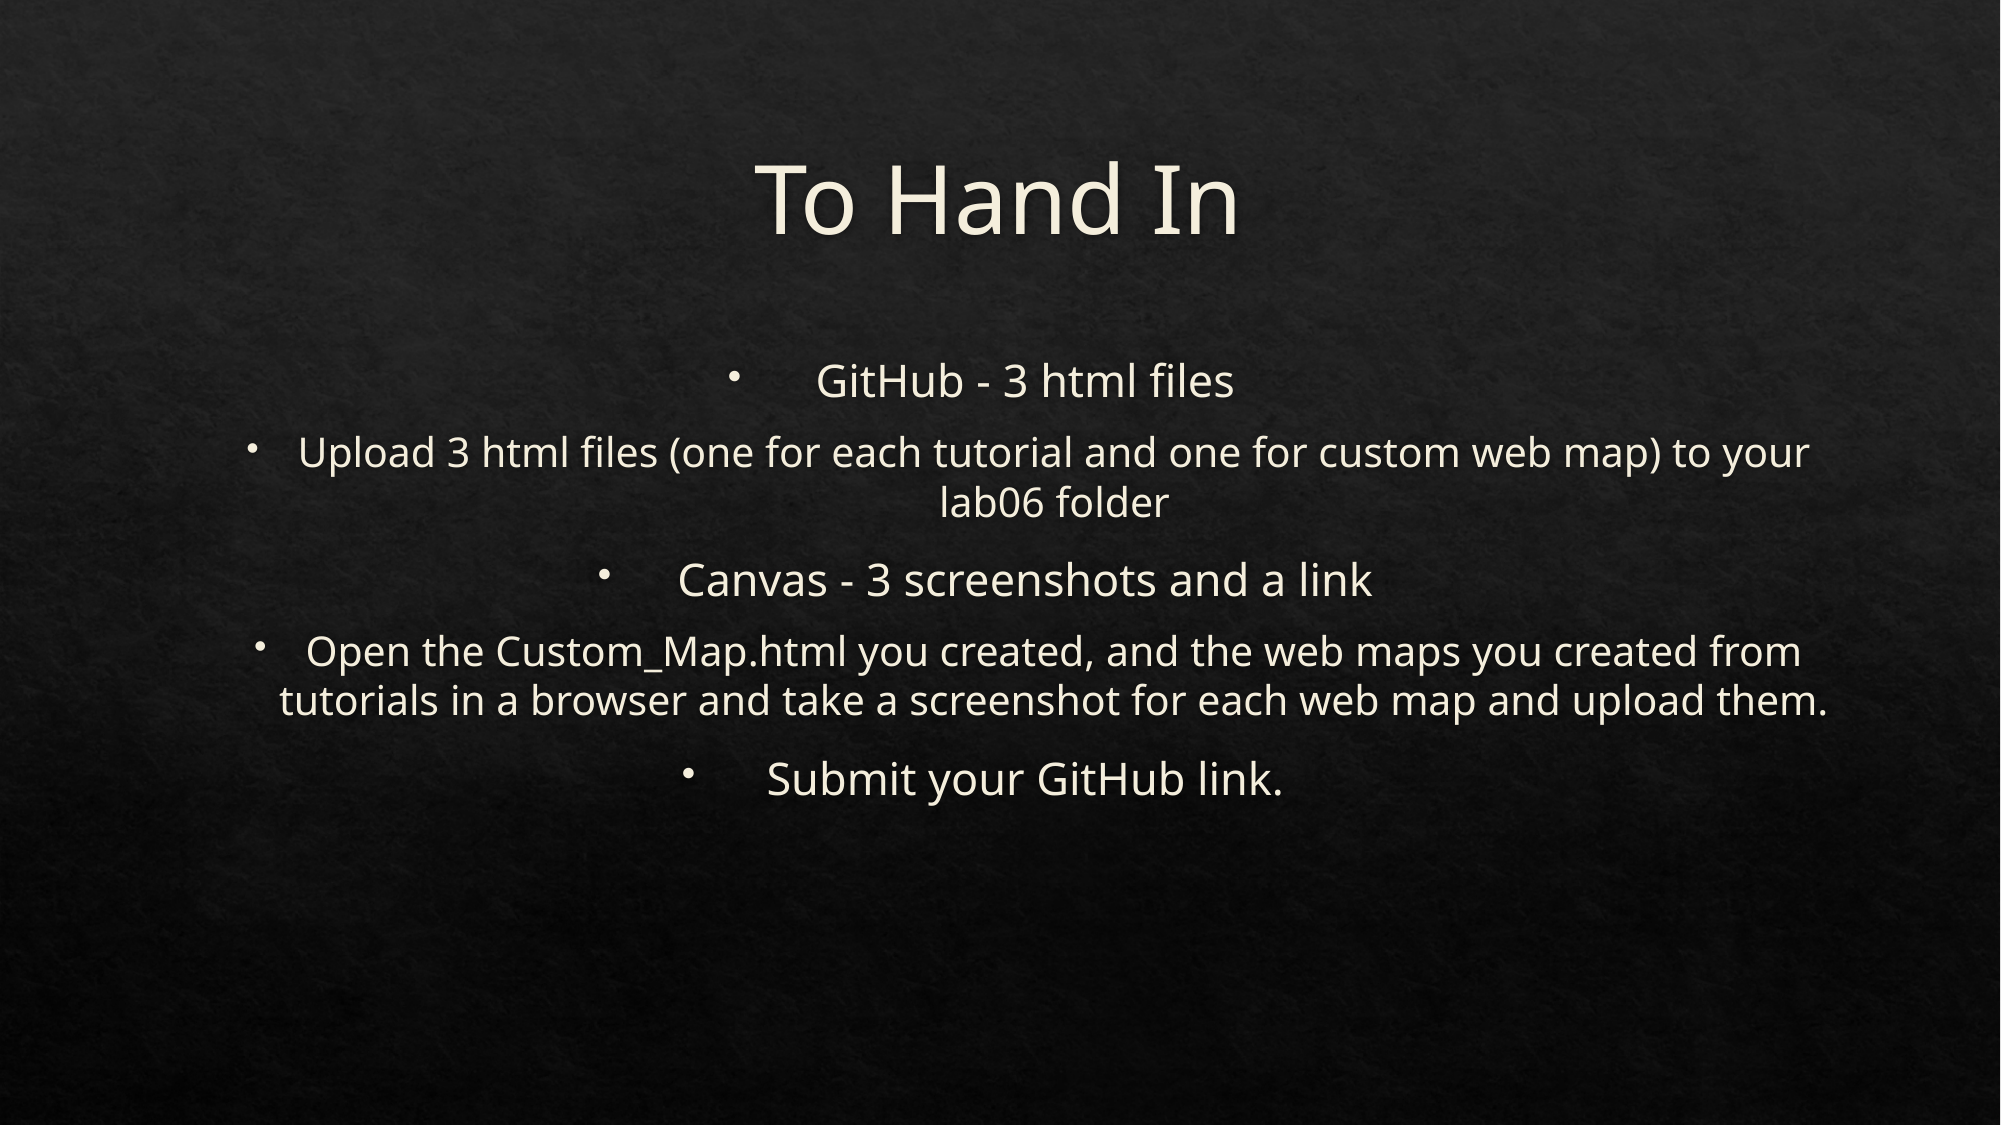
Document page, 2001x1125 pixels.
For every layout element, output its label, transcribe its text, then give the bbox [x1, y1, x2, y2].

title To Hand In [149, 99, 1849, 307]
list GitHub - 3 html files Upload 3 html files (one for each tutorial and one for custom web map) to your lab06 folder Canvas - 3 screenshots and a link Open the Custom_Map.html you created, and the web maps you created from tutorials in a browser and take a screenshot for each web map and upload them. Submit your GitHub link. [149, 339, 1849, 835]
